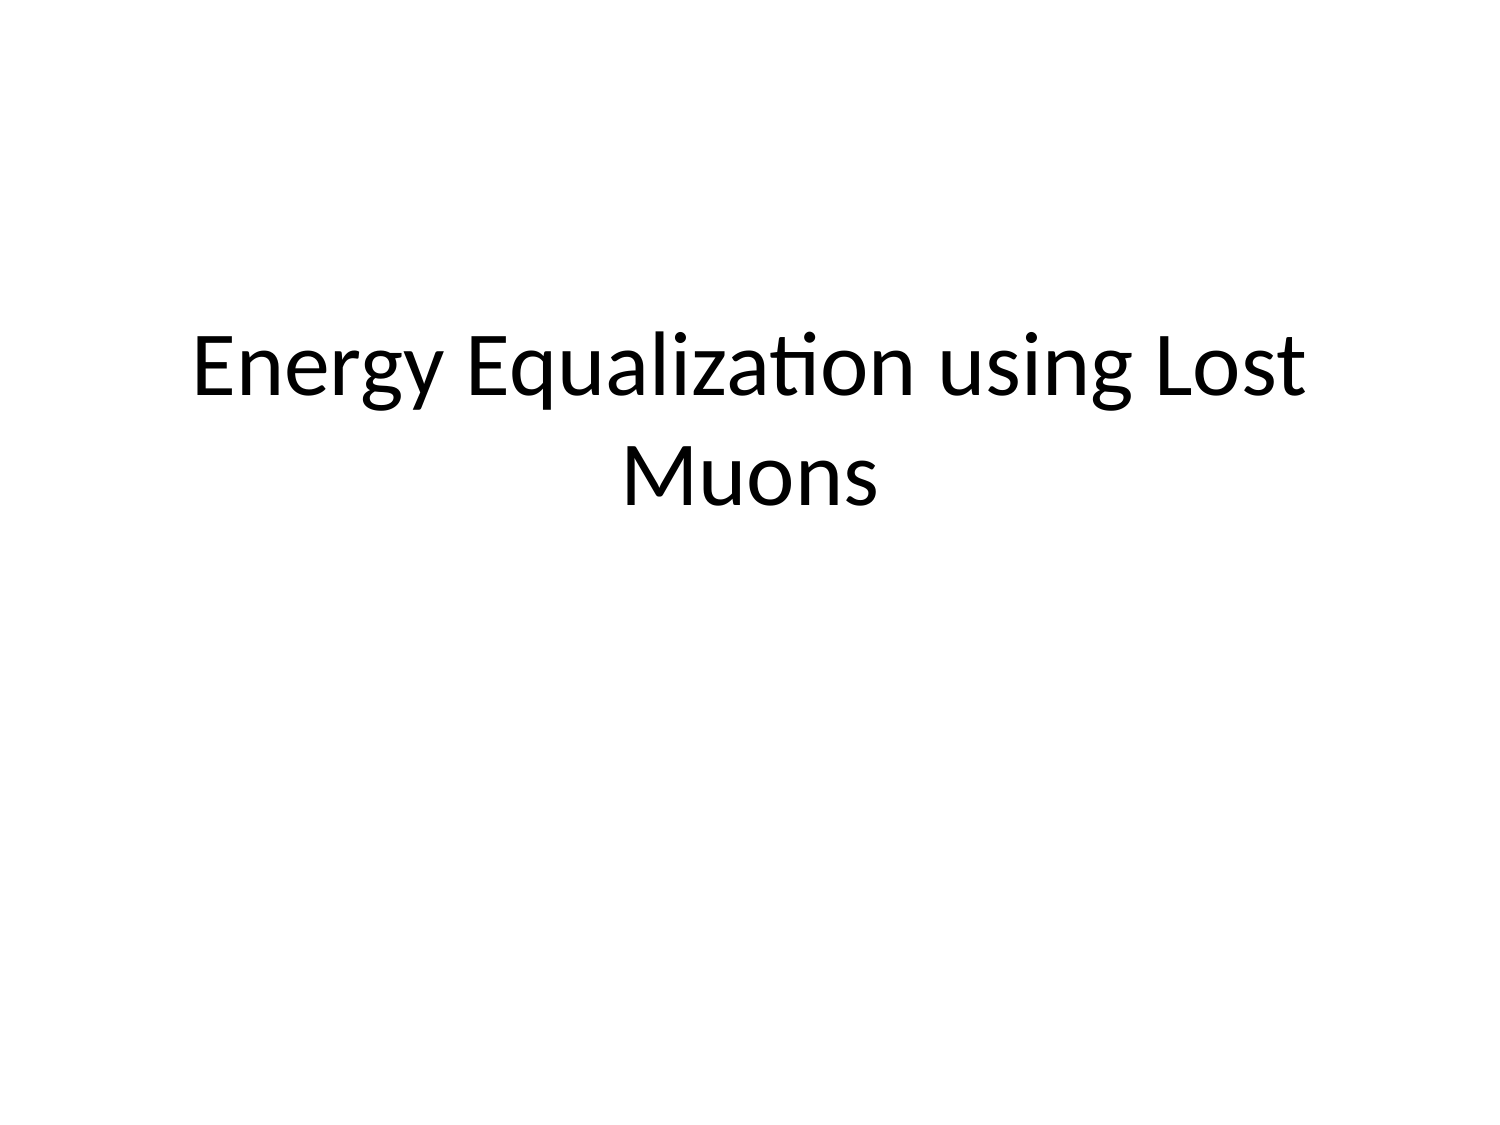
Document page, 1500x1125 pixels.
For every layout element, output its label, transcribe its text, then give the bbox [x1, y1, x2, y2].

title Energy Equalization using Lost Muons [112, 292, 1388, 535]
